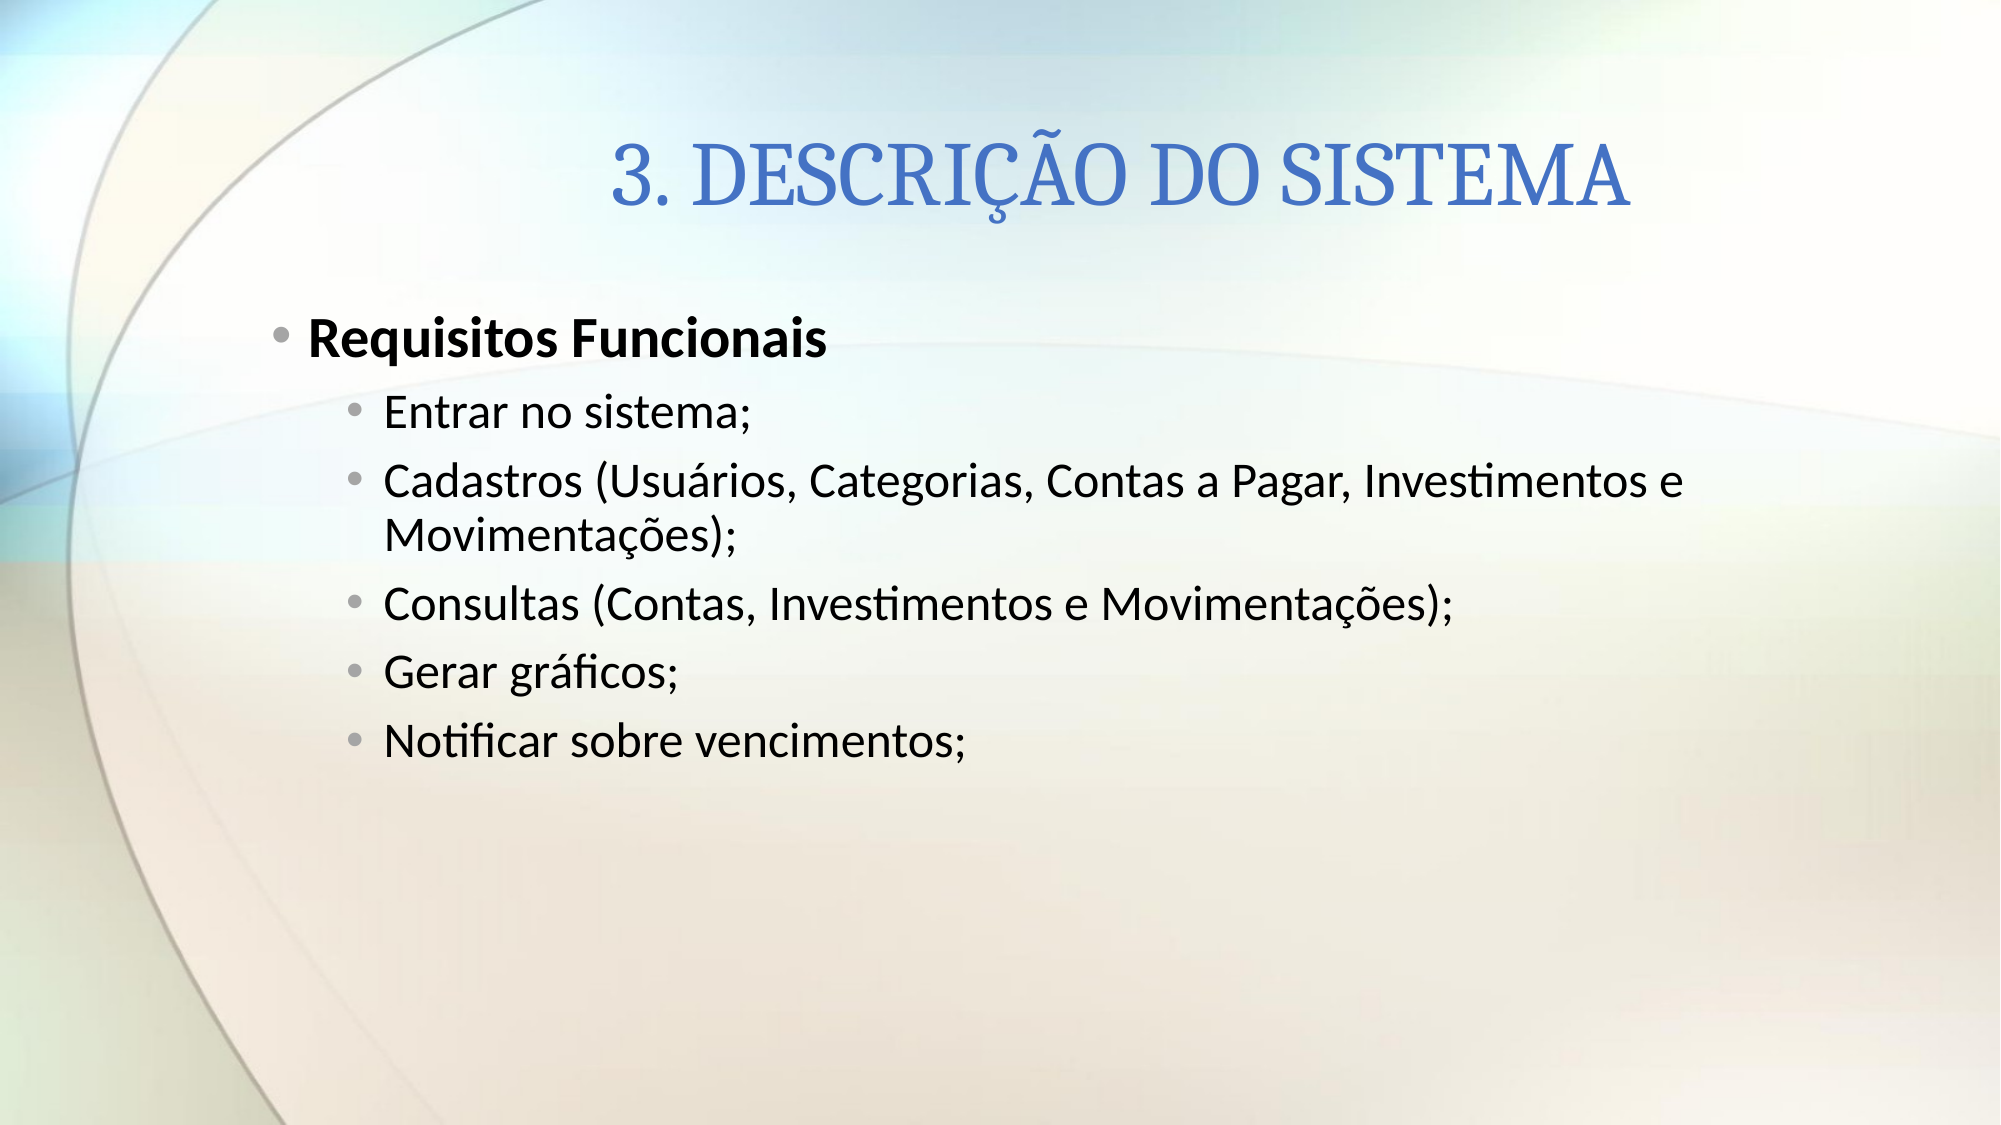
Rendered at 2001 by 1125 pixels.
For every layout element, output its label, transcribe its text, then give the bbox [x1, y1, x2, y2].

list Requisitos Funcionais Entrar no sistema; Cadastros (Usuários, Categorias, Contas a Pagar, Investimentos e Movimentações); Consultas (Contas, Investimentos e Movimentações); Gerar gráficos; Notificar sobre vencimentos; [256, 299, 1863, 1014]
picture [0, 0, 2001, 1125]
title 3. DESCRIÇÃO DO SISTEMA [381, 59, 1863, 278]
